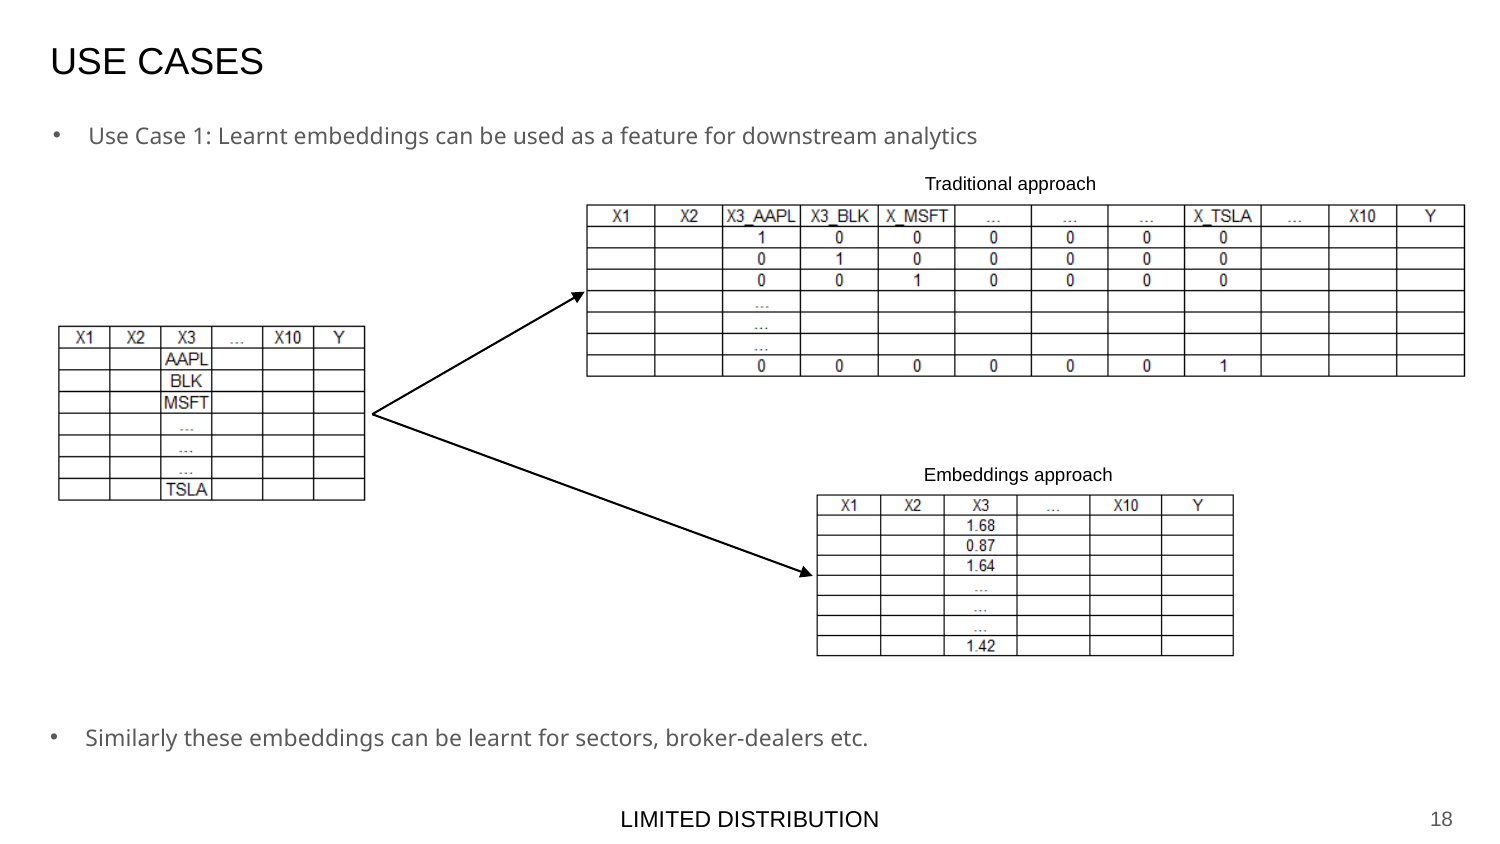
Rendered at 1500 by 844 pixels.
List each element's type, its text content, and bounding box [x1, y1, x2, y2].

picture [812, 491, 1241, 661]
text_box Use Case 1: Learnt embeddings can be used as a feature for downstream analytics [52, 107, 1450, 169]
footer LIMITED DISTRIBUTION [262, 793, 1238, 844]
picture [584, 201, 1469, 382]
title USE CASES [50, 37, 1450, 111]
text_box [371, 291, 585, 413]
slide_number 18 [1385, 793, 1453, 844]
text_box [371, 414, 813, 577]
text_box Traditional approach [924, 171, 1129, 196]
text_box Embeddings approach [924, 462, 1128, 487]
picture [52, 322, 371, 506]
text_box Similarly these embeddings can be learnt for sectors, broker-dealers etc. [50, 709, 1448, 771]
